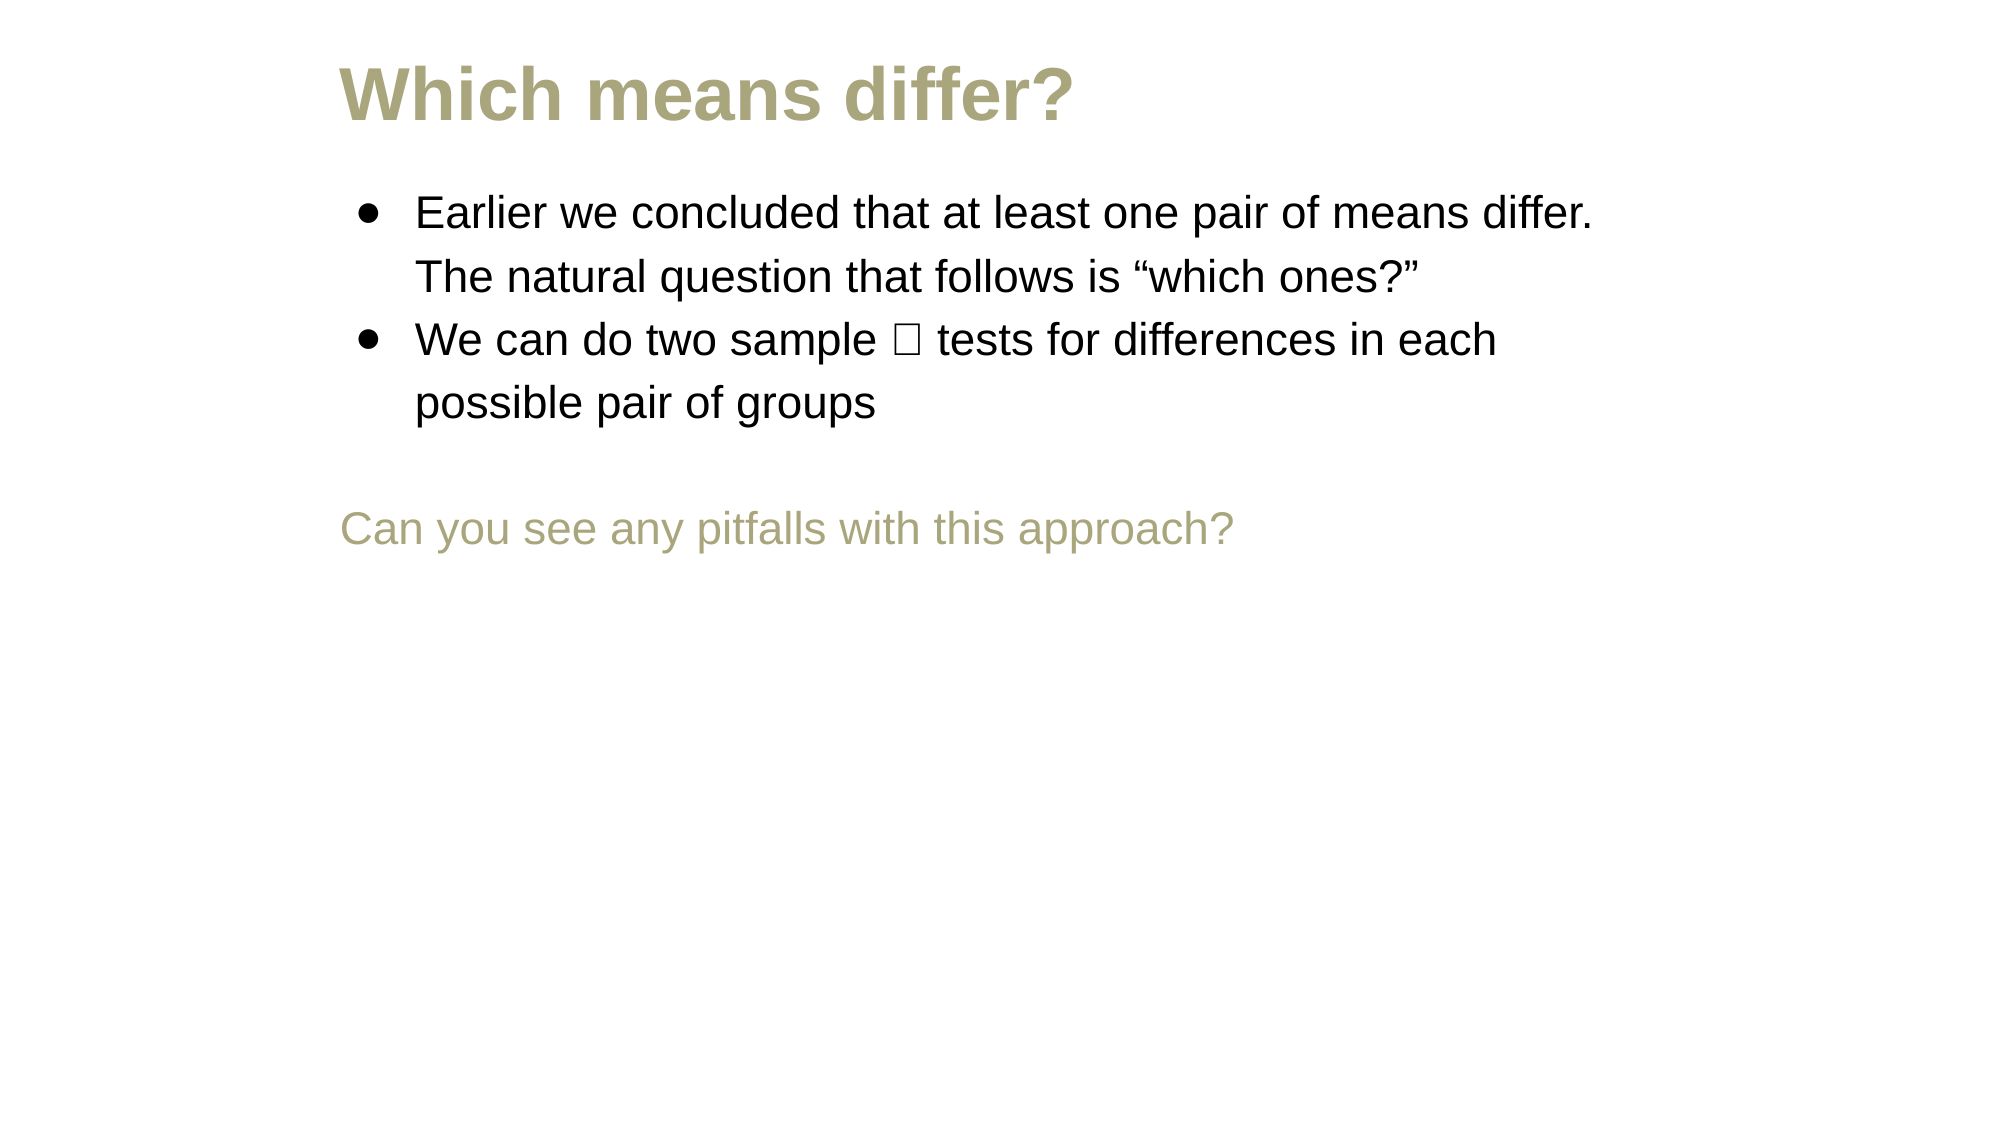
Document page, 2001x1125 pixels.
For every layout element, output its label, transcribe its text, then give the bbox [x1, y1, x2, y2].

text_box Which means differ? [324, 34, 1675, 150]
text_box Earlier we concluded that at least one pair of means differ. The natural question that follows is “which ones?” We can do two sample 𝘵 tests for differences in each possible pair of groups Can you see any pitfalls with this approach? [324, 159, 1683, 1076]
